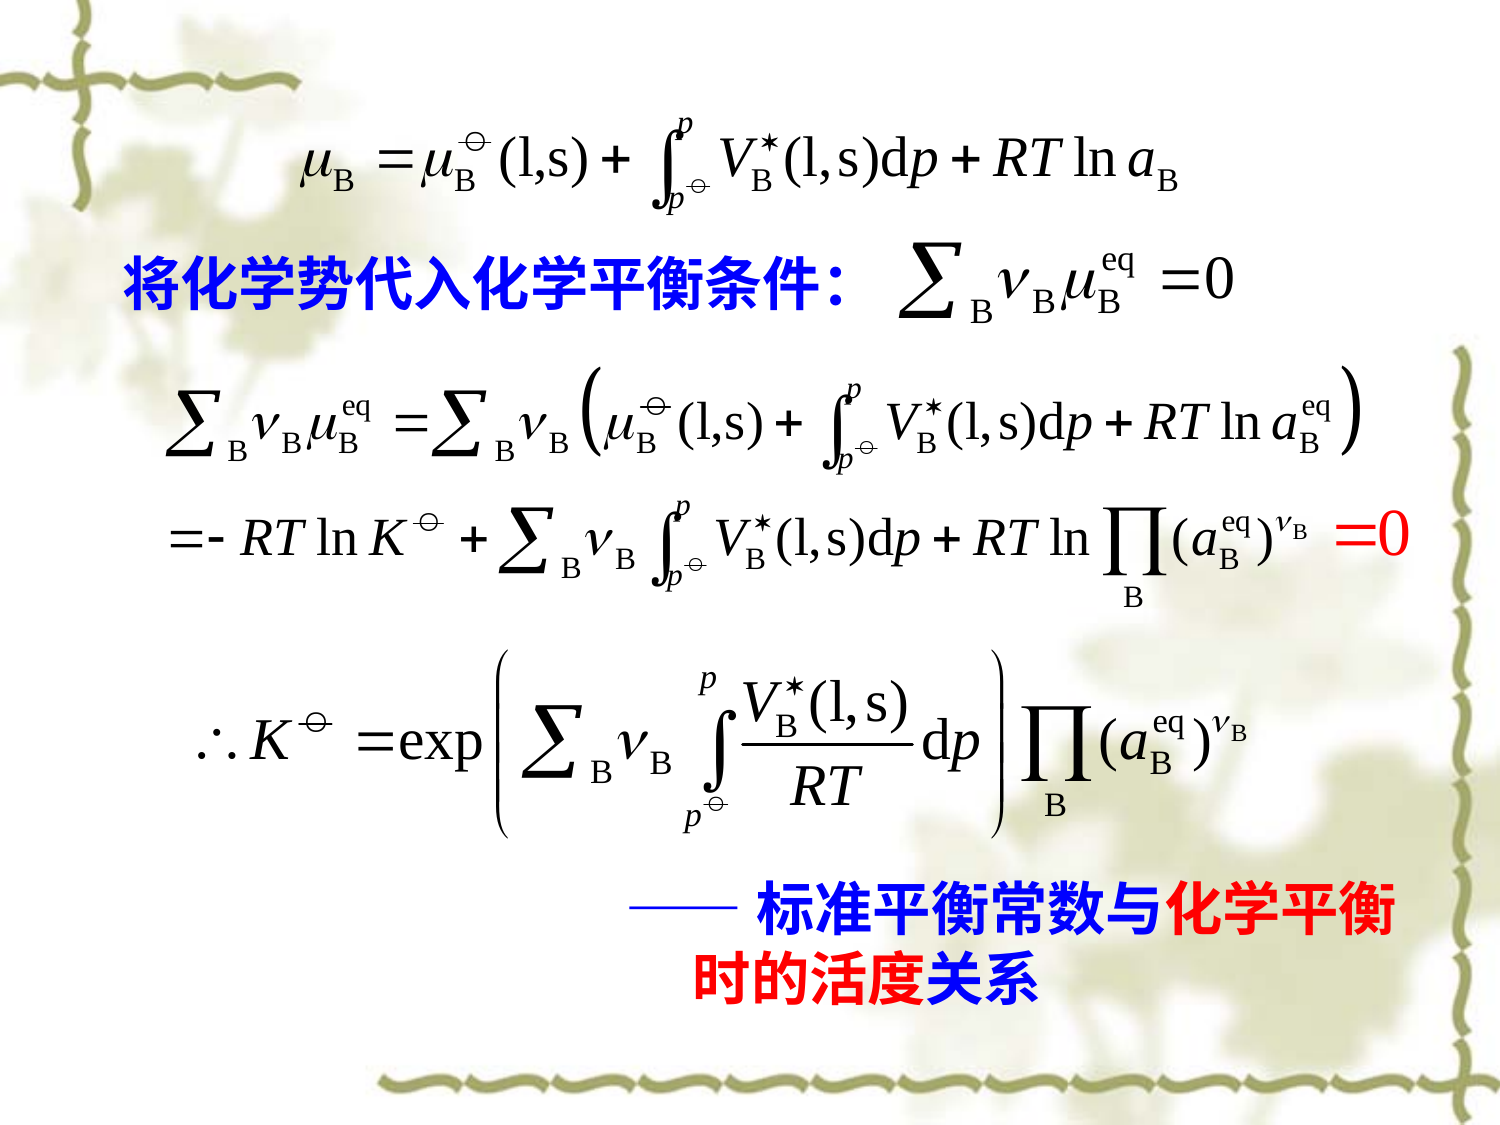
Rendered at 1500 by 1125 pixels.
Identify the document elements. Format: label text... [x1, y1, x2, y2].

picture [0, 0, 1500, 1125]
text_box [156, 358, 1418, 620]
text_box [288, 95, 1189, 230]
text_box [889, 230, 1248, 335]
text_box 将化学势代入化学平衡条件： [107, 239, 884, 325]
text_box ——标准平衡常数与化学平衡 时的活度关系 [611, 864, 1430, 1020]
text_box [191, 635, 1266, 854]
